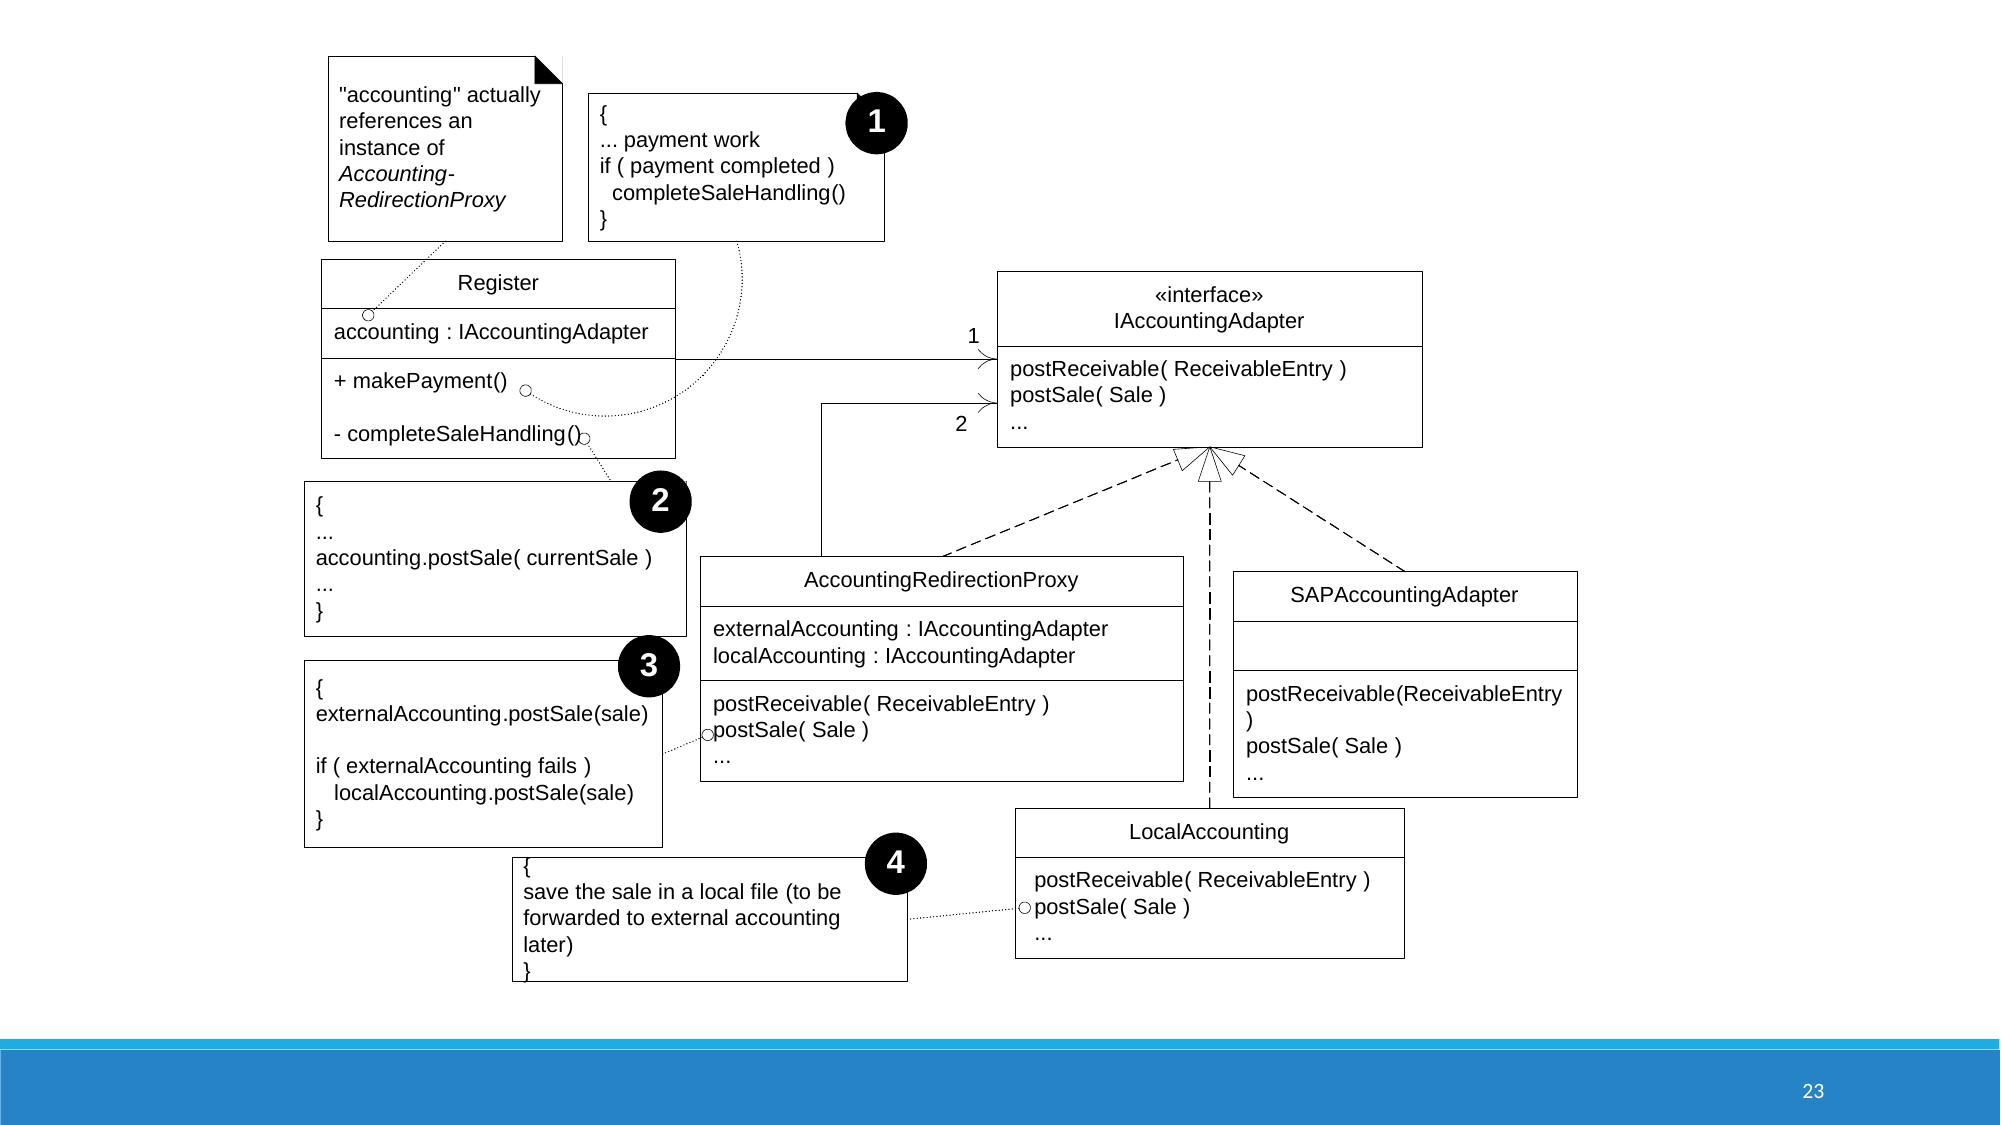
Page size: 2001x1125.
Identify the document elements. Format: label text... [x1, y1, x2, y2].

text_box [300, 51, 1582, 989]
slide_number 23 [1624, 1059, 1840, 1120]
